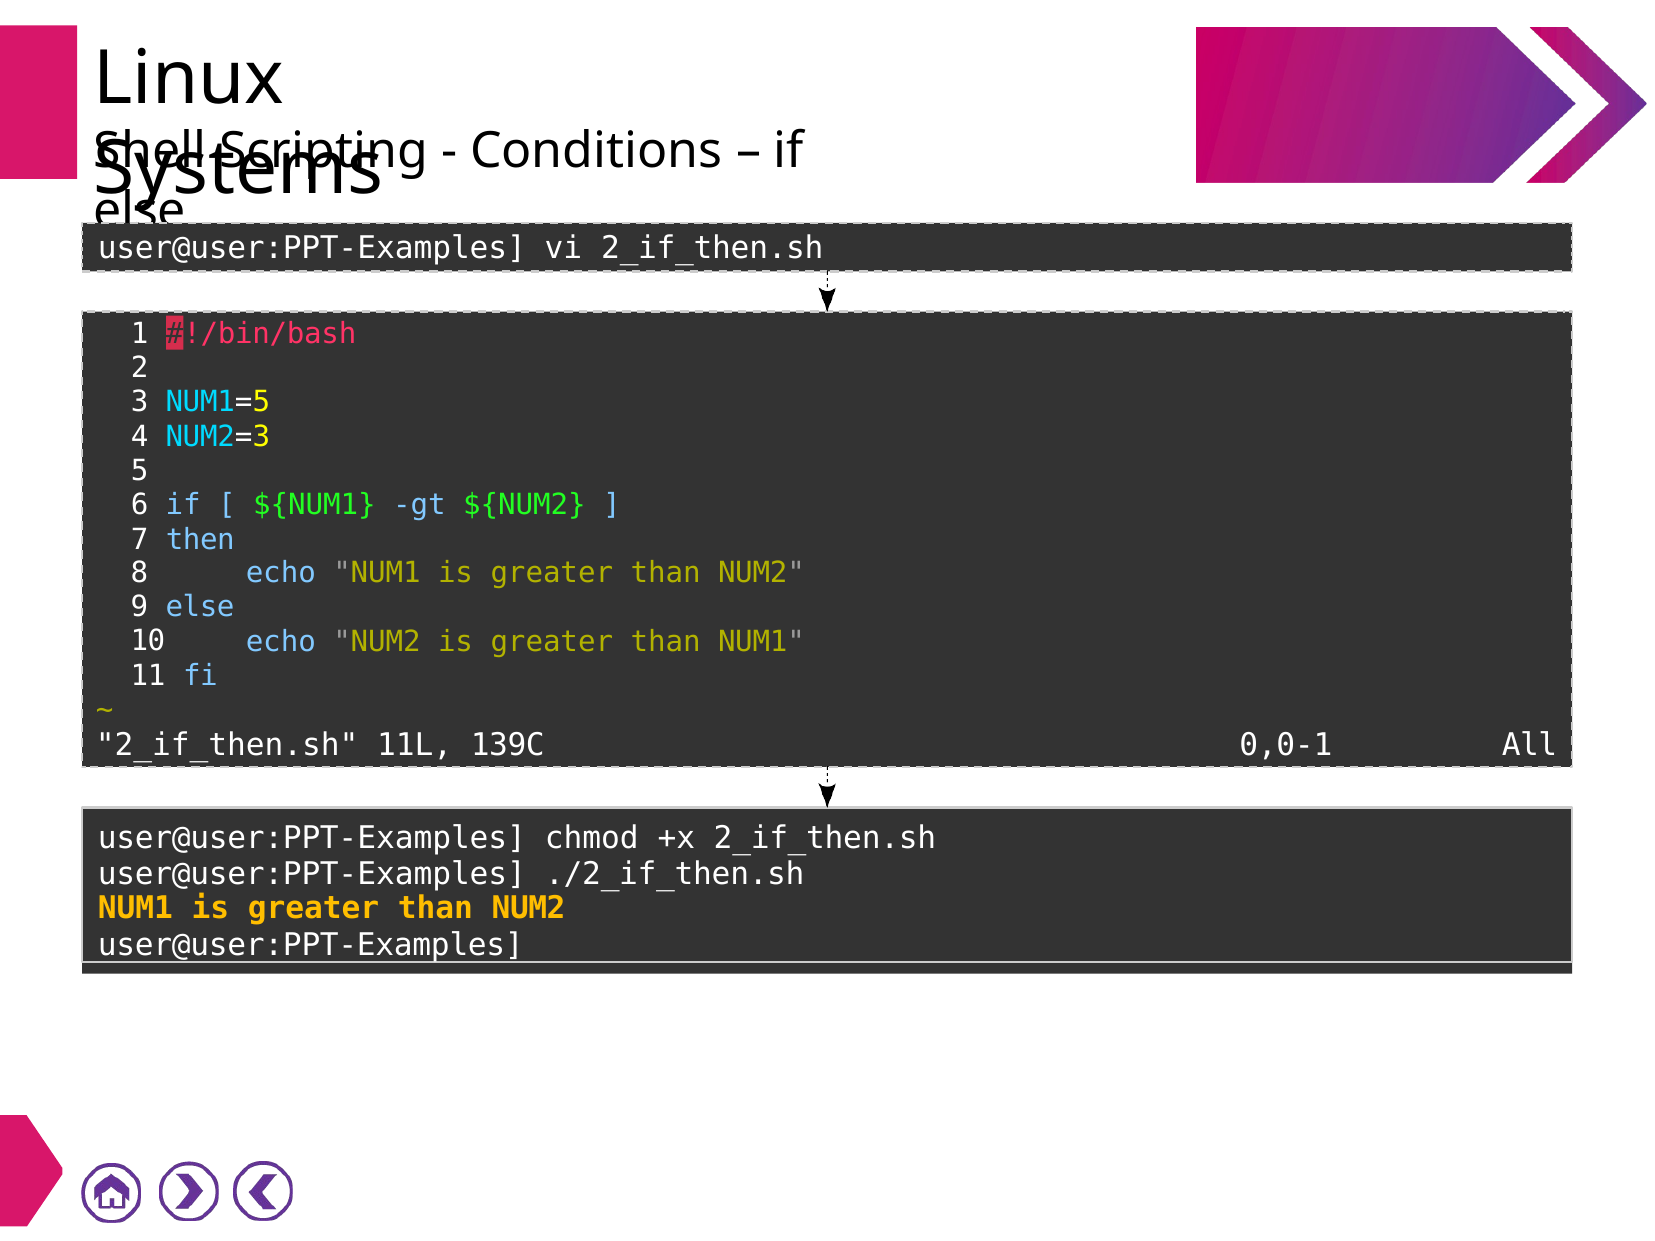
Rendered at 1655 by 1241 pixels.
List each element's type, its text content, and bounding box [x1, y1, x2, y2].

picture [818, 766, 837, 808]
picture [1196, 27, 1647, 183]
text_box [80, 221, 1574, 272]
title Linux Systems [91, 26, 564, 115]
picture [233, 1161, 293, 1222]
picture [80, 1163, 141, 1223]
text_box Shell Scripting - Conditions – if else [91, 115, 883, 220]
picture [159, 1161, 219, 1222]
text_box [81, 271, 1573, 974]
